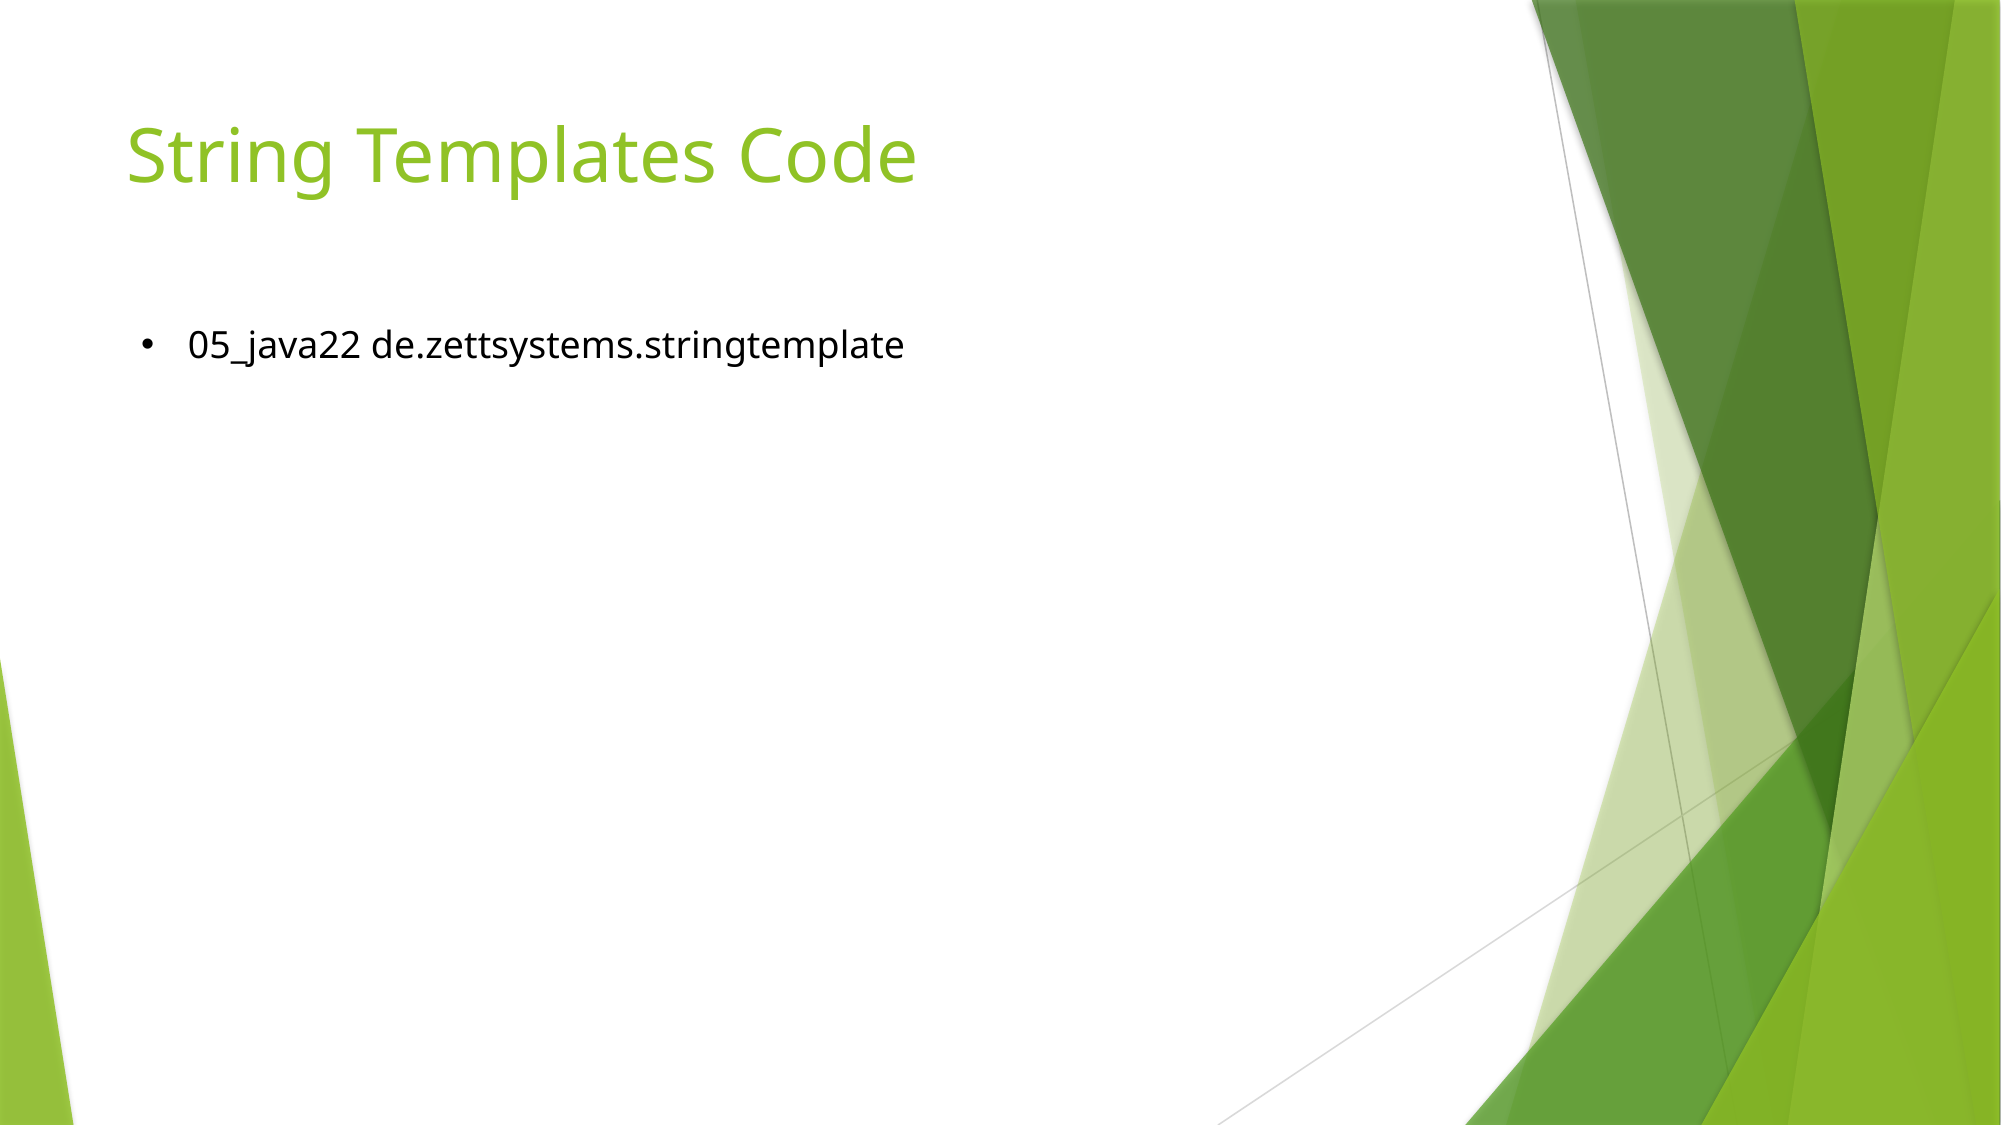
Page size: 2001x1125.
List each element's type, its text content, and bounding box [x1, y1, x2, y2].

text_box 05_java22 de.zettsystems.stringtemplate [126, 313, 1562, 464]
title String Templates Code [111, 99, 1522, 261]
